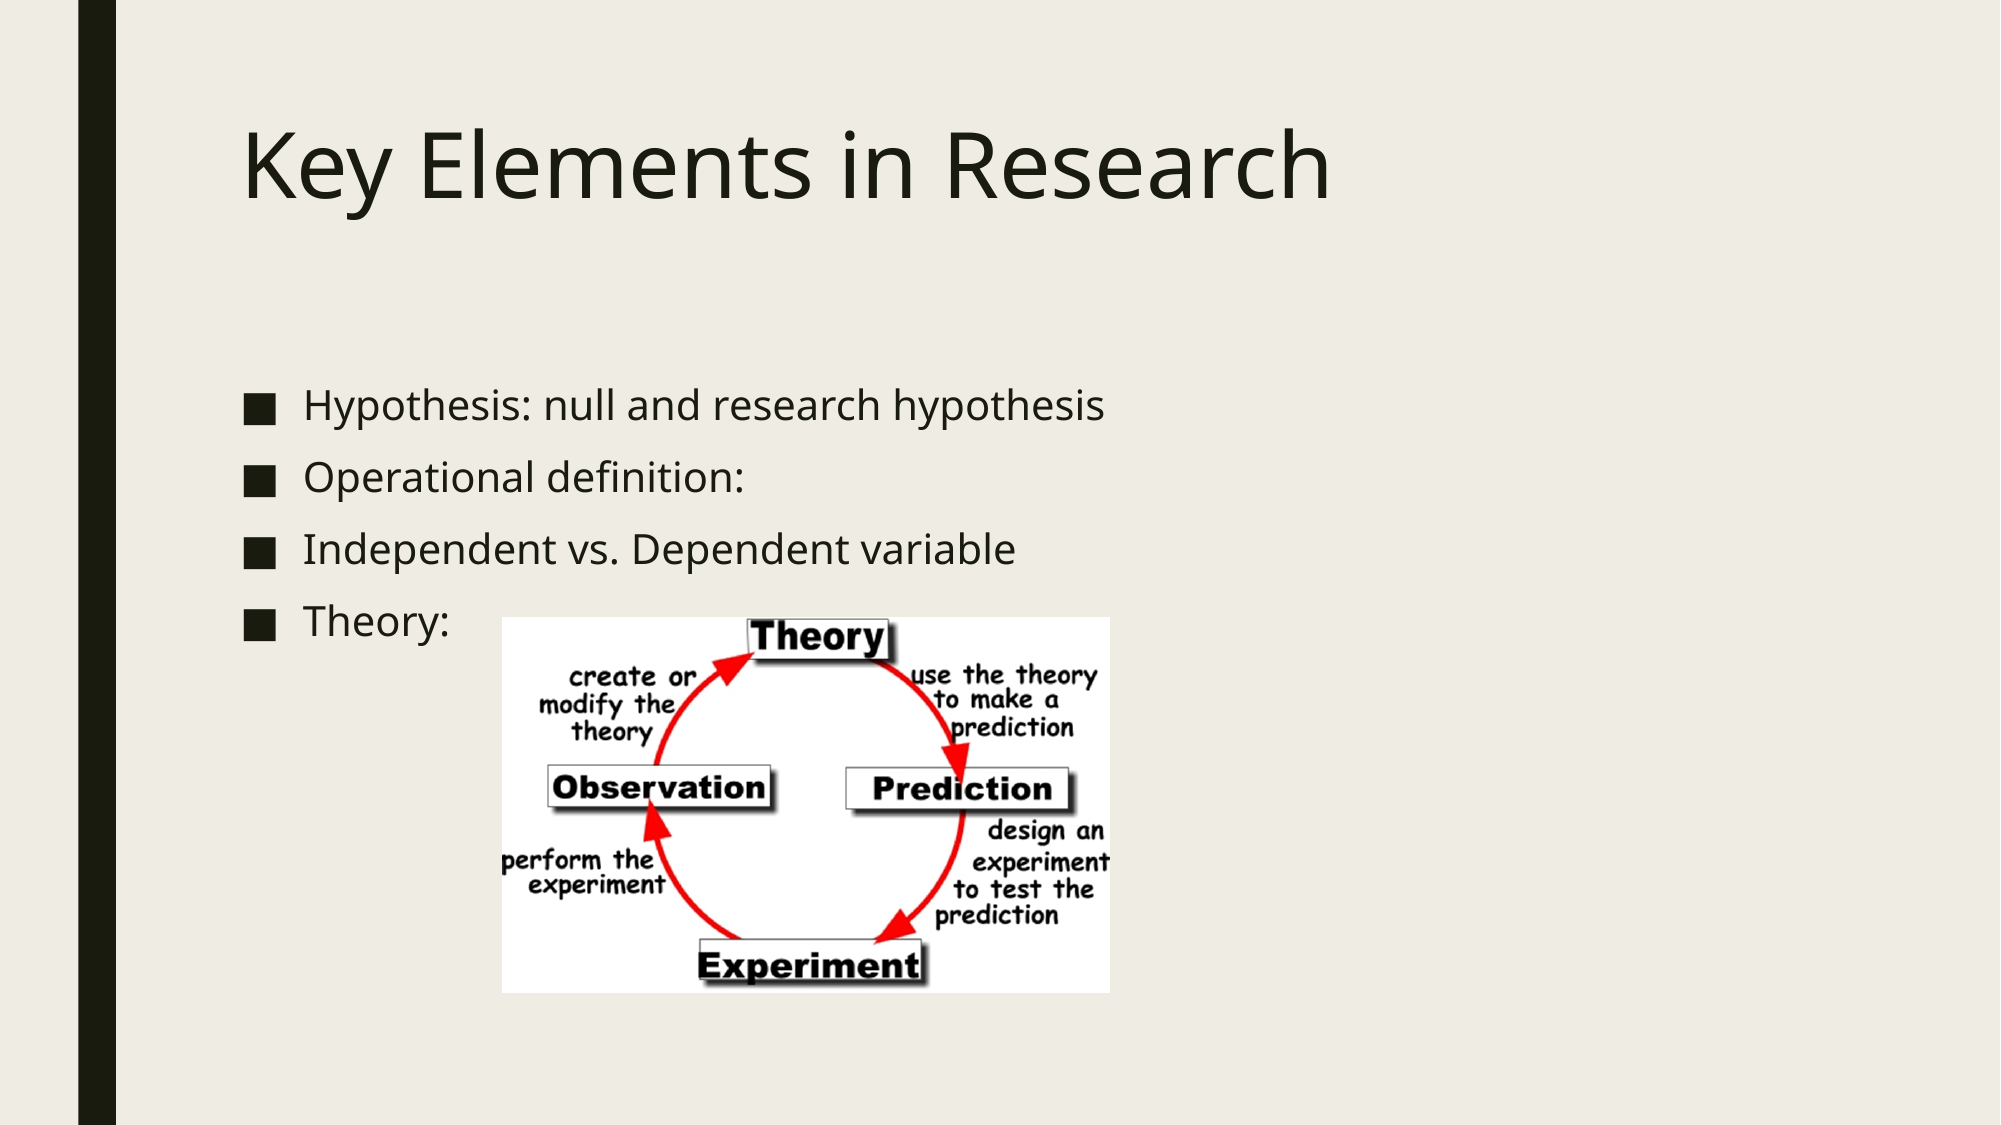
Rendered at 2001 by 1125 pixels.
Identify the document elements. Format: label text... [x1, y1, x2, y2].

list Hypothesis: null and research hypothesis Operational definition: Independent vs. Dependent variable Theory: [225, 375, 1800, 963]
picture [502, 617, 1110, 993]
title Key Elements in Research [225, 112, 1800, 357]
